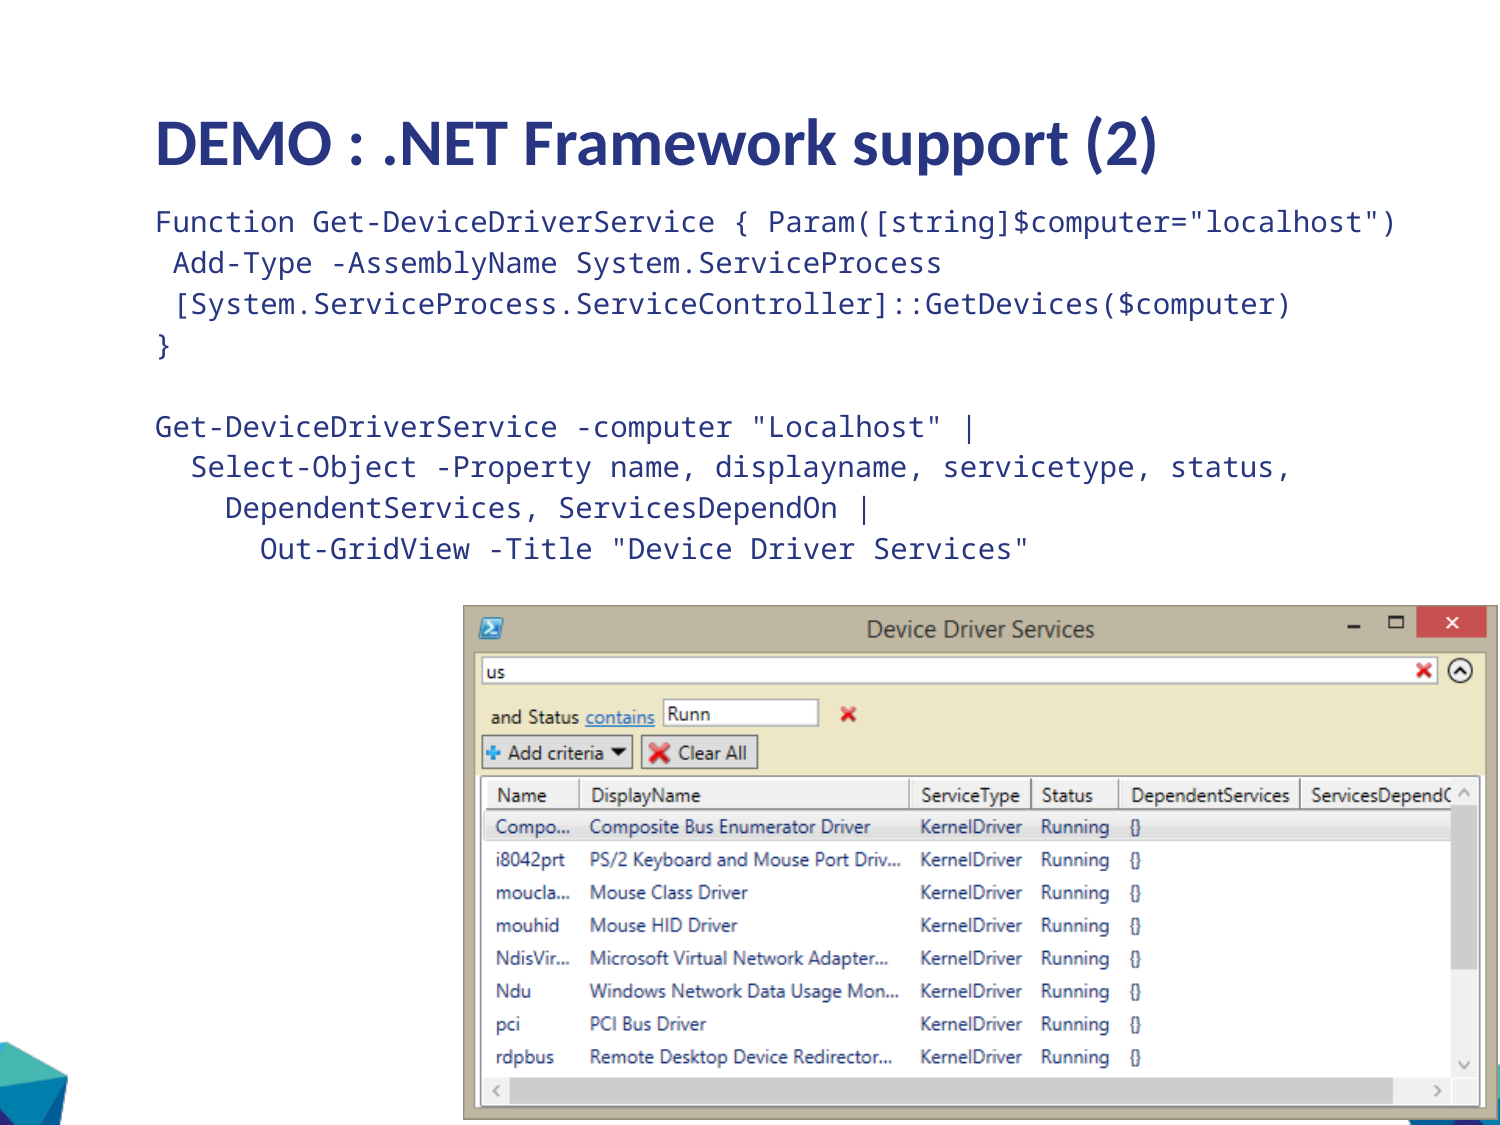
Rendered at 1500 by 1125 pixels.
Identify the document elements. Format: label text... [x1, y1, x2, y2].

picture [0, 11, 1500, 1125]
picture [0, 1110, 14, 1125]
title DEMO : .NET Framework support (2) [140, 45, 1425, 196]
list Function Get-DeviceDriverService { Param([string]$computer="localhost") Add-Type -AssemblyName System.ServiceProcess [System.ServiceProcess.ServiceController]::GetDevices($computer) } Get-DeviceDriverService -computer "Localhost" | Select-Object -Property name, displayname, servicetype, status, DependentServices, ServicesDependOn | Out-GridView -Title "Device Driver Services" [140, 196, 1425, 603]
